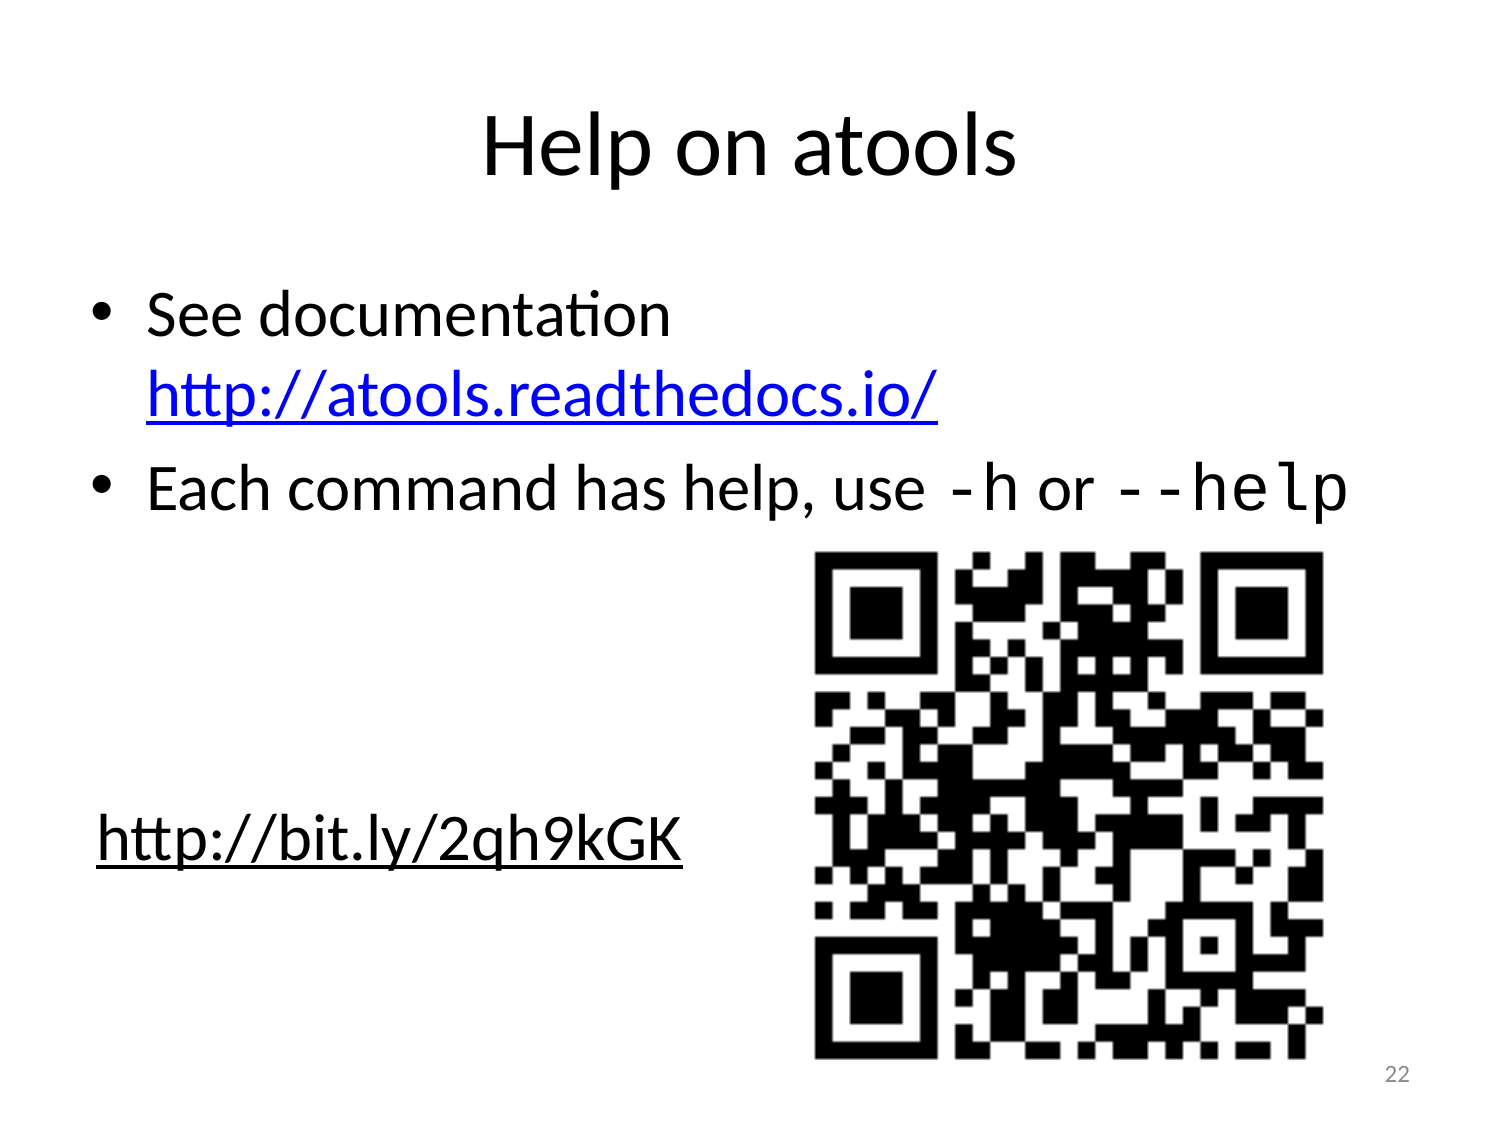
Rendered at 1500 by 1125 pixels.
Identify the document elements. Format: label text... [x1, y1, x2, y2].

picture [778, 514, 1362, 1098]
text_box http://bit.ly/2qh9kGK [81, 786, 713, 882]
list See documentation http://atools.readthedocs.io/ Each command has help, use -h or --help [75, 262, 1425, 1005]
slide_number 22 [1362, 1042, 1425, 1103]
title Help on atools [75, 45, 1425, 233]
